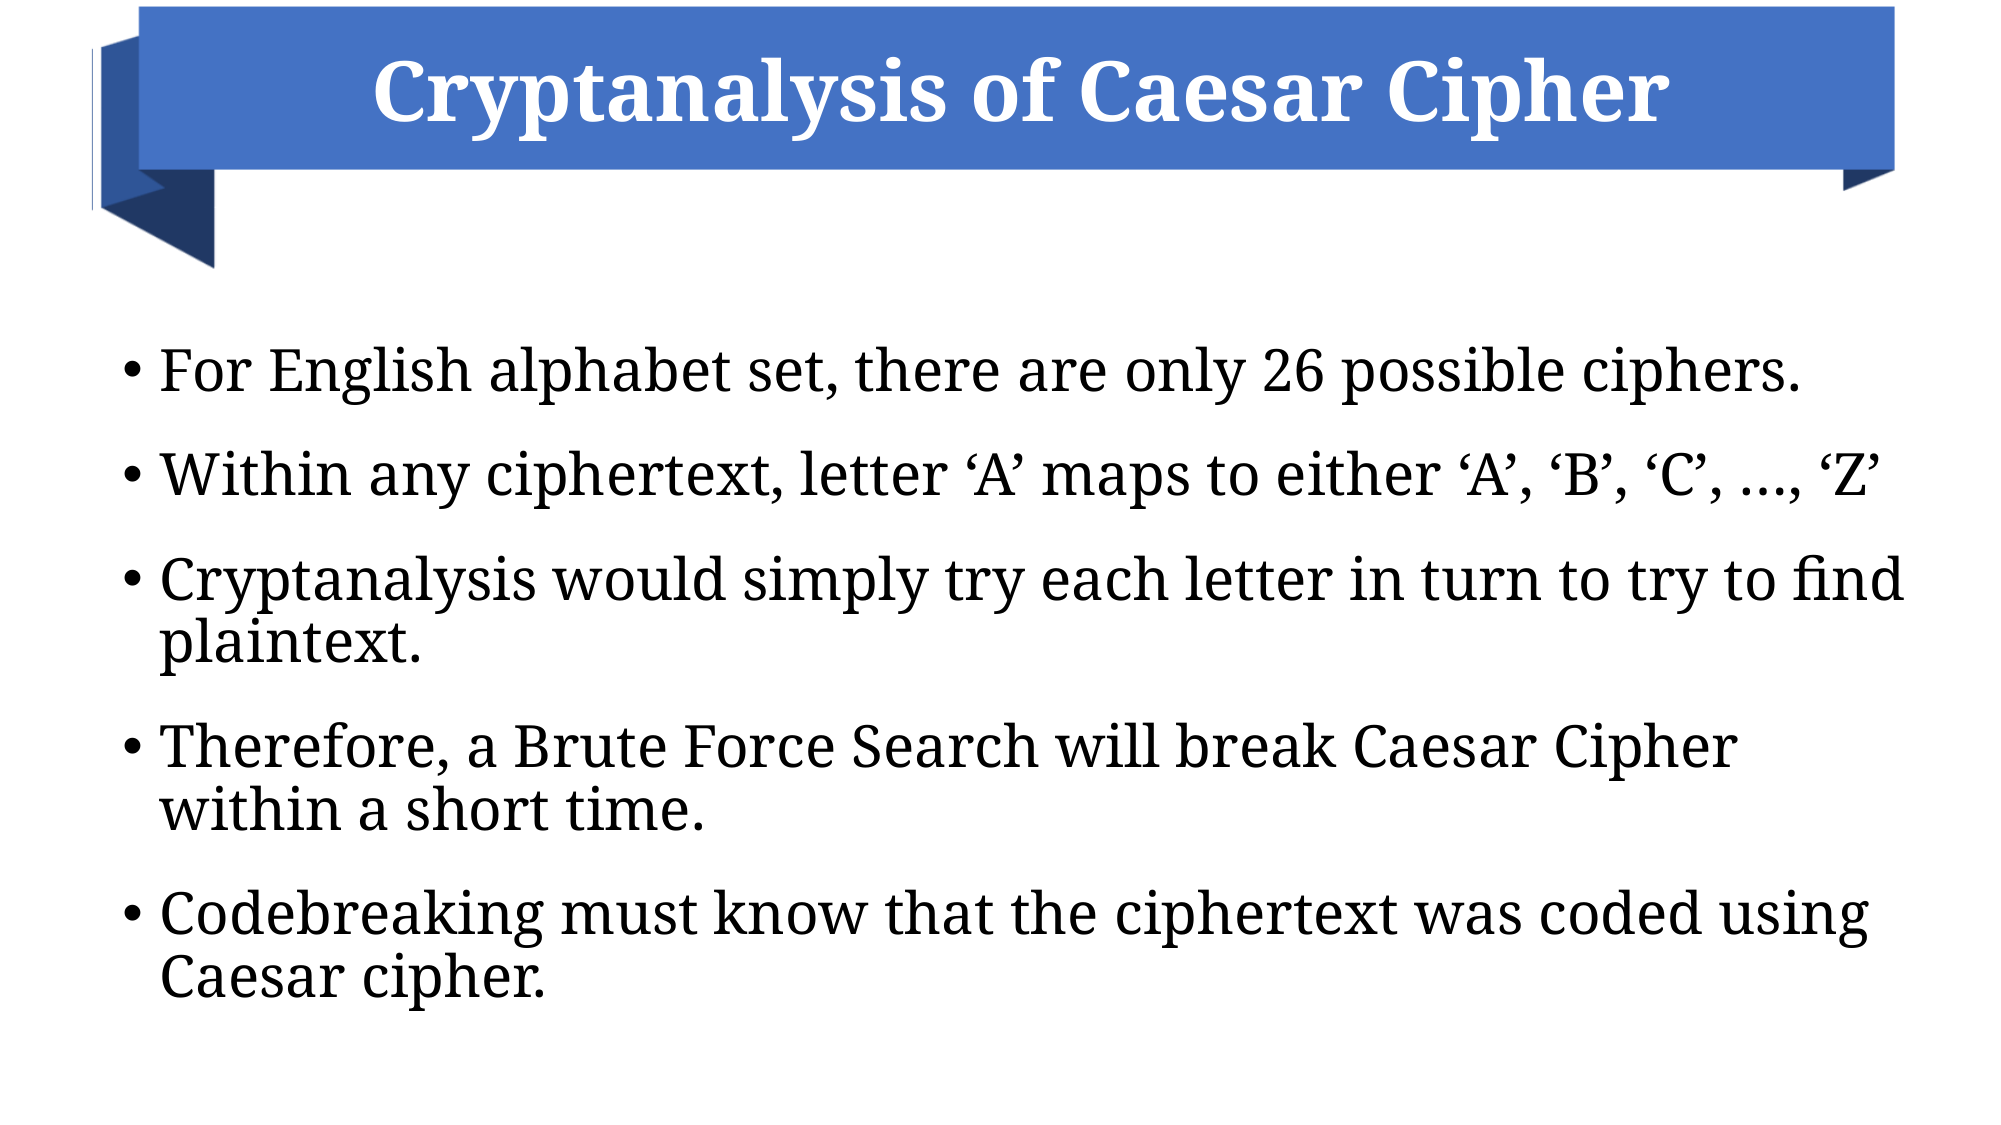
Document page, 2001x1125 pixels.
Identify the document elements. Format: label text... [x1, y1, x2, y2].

picture [84, 1, 1907, 274]
title Cryptanalysis of Caesar Cipher [177, 31, 1866, 148]
text_box For English alphabet set, there are only 26 possible ciphers. Within any ciphertext, letter ‘A’ maps to either ‘A’, ‘B’, ‘C’, …, ‘Z’ Cryptanalysis would simply try each letter in turn to try to find plaintext. Therefore, a Brute Force Search will break Caesar Cipher within a short time. Codebreaking must know that the ciphertext was coded using Caesar cipher. [107, 333, 1936, 1125]
